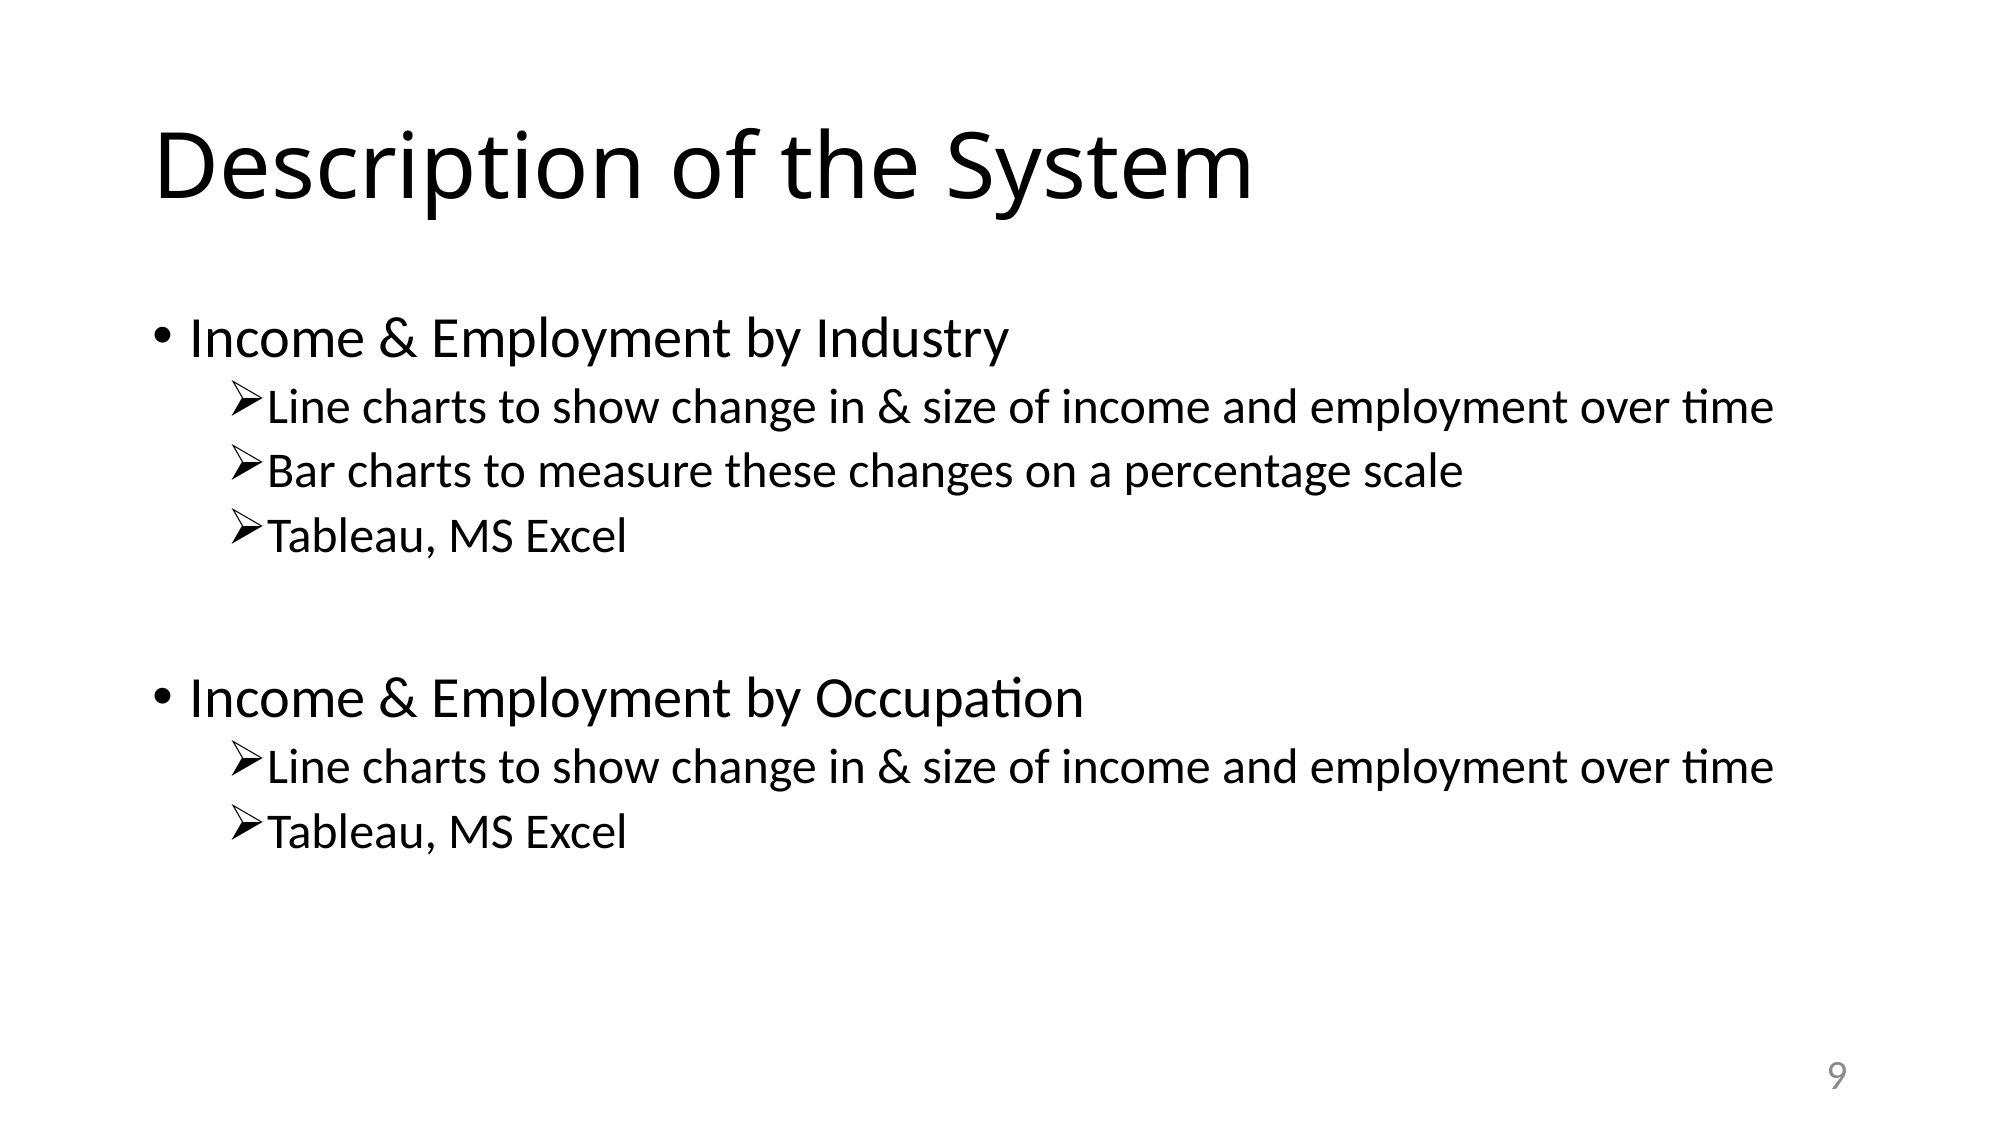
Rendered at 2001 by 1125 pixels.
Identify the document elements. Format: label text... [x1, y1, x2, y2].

list Income & Employment by Industry Line charts to show change in & size of income and employment over time Bar charts to measure these changes on a percentage scale Tableau, MS Excel Income & Employment by Occupation Line charts to show change in & size of income and employment over time Tableau, MS Excel [137, 299, 1863, 1014]
slide_number 9 [1412, 1042, 1863, 1103]
title Description of the System [137, 59, 1863, 278]
